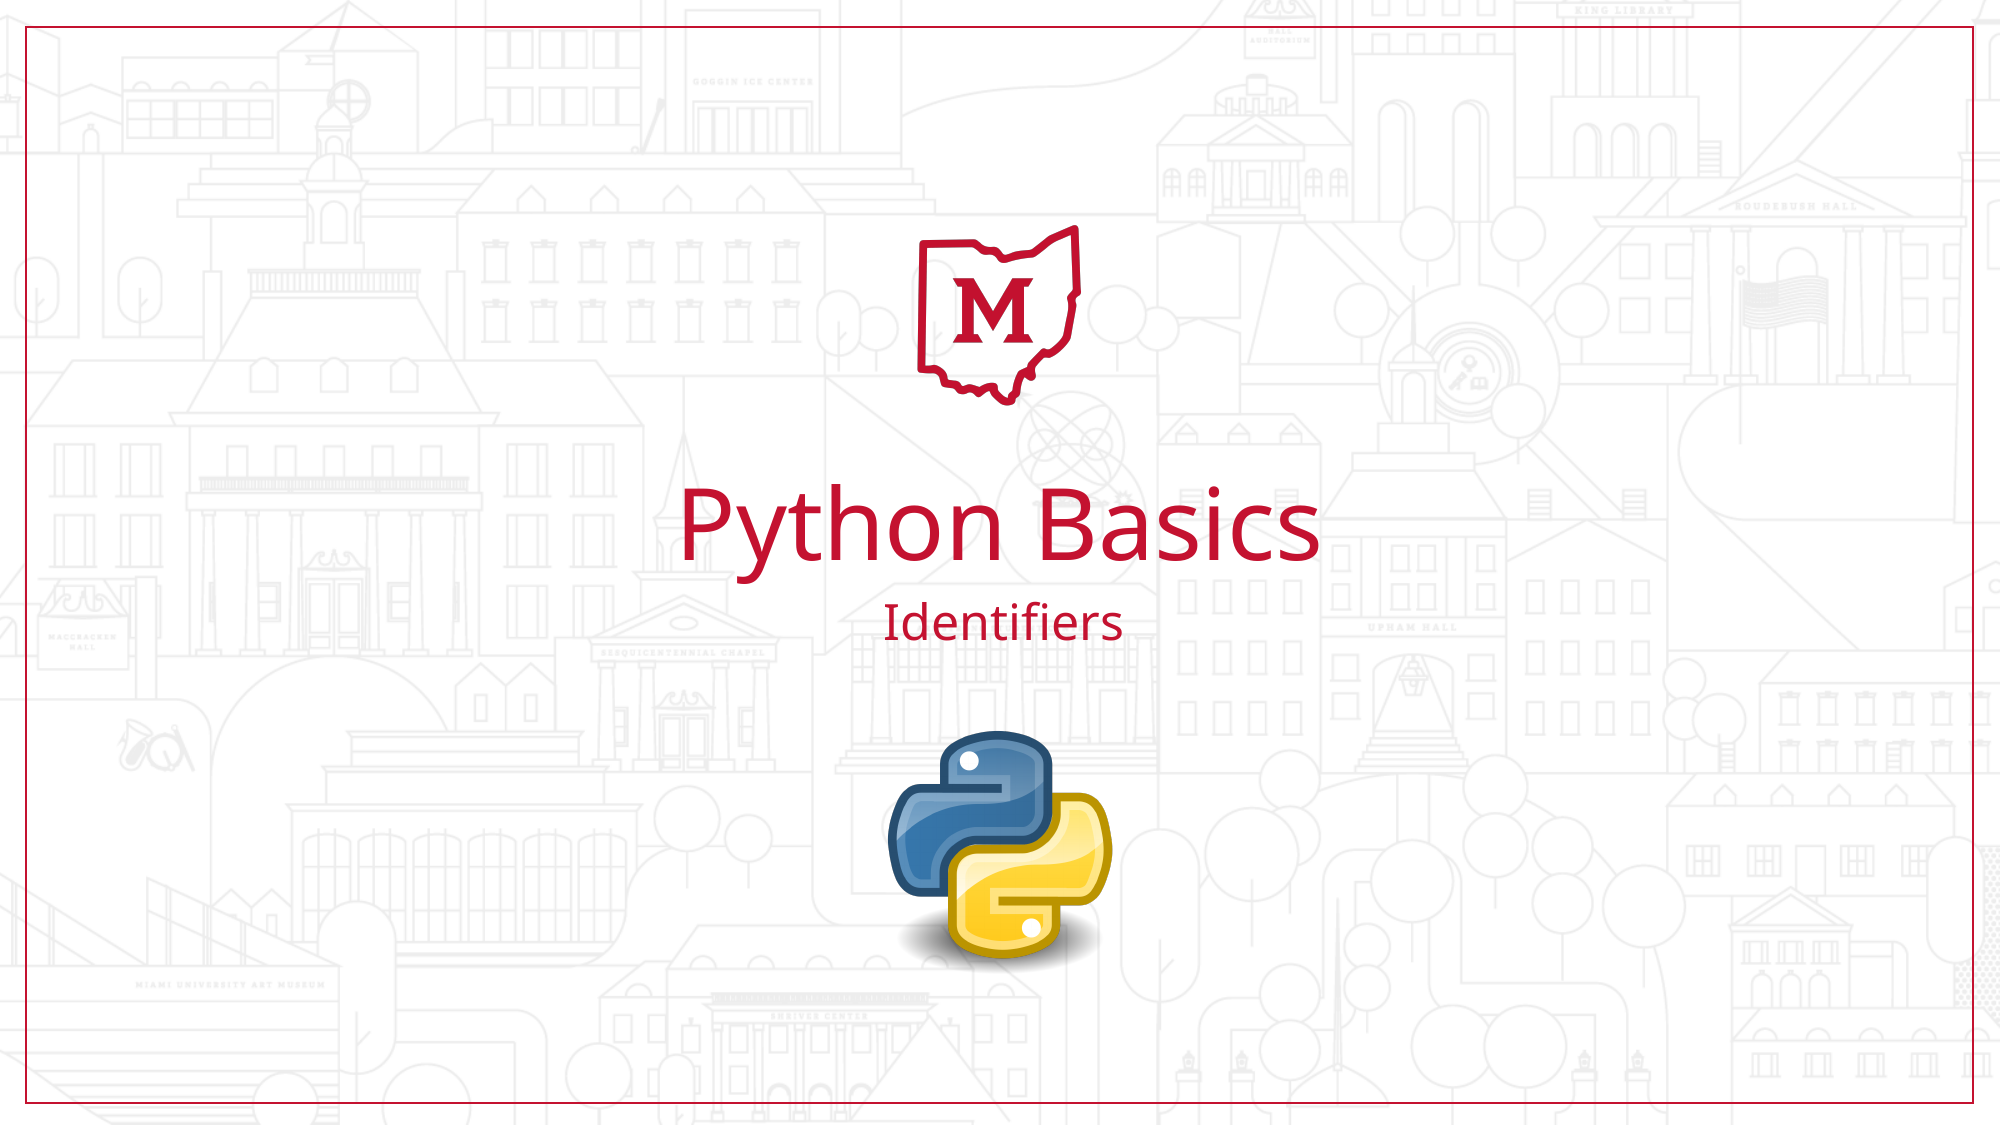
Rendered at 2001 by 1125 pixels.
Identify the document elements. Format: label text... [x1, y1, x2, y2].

title Python Basics [249, 343, 1750, 590]
picture [0, 0, 2000, 1125]
subtitle Identifiers [249, 590, 1750, 862]
